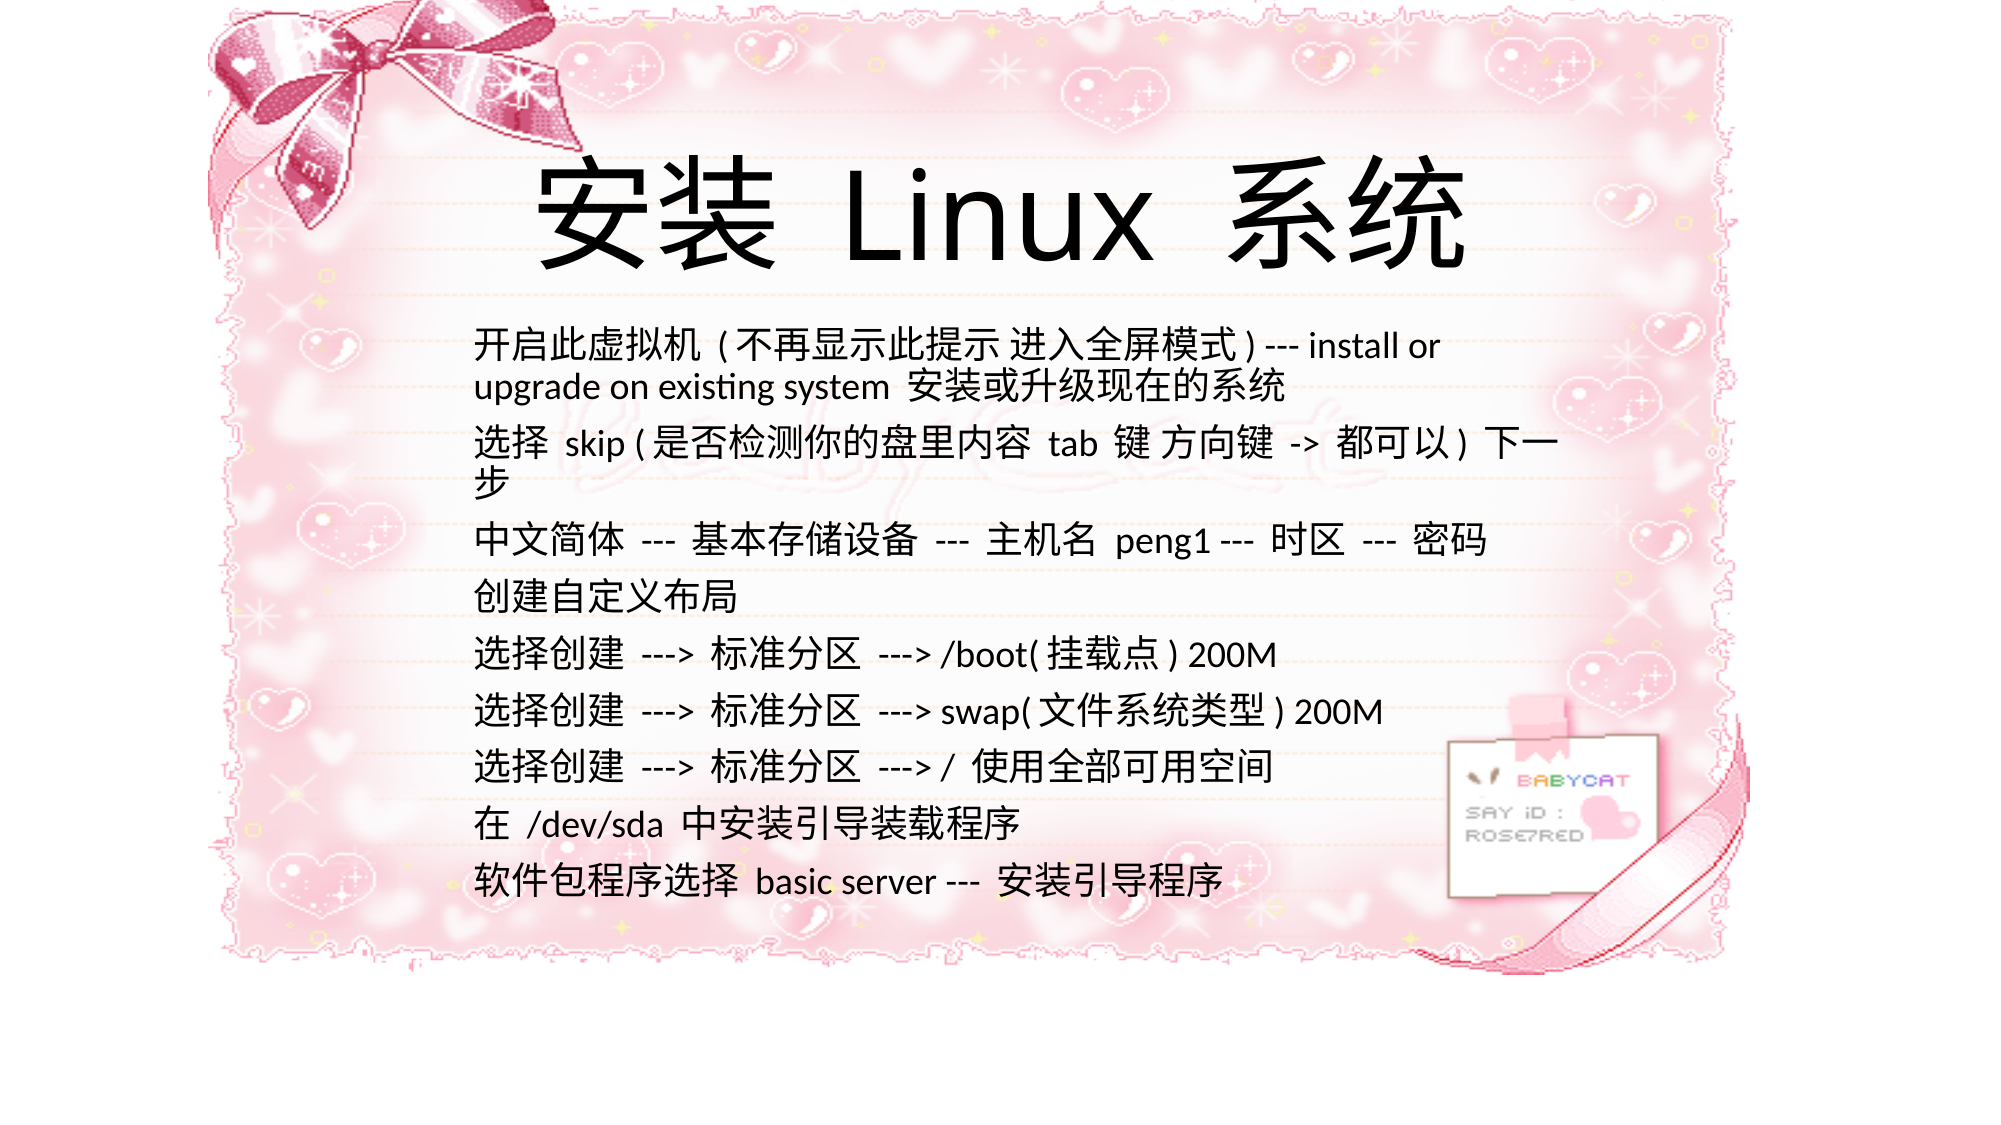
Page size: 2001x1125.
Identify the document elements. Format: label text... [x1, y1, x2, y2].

subtitle 开启此虚拟机 (不再显示此提示 进入全屏模式) --- install or upgrade on existing system 安装或升级现在的系统 选择 skip (是否检测你的盘里内容 tab 键 方向键 -> 都可以) 下一步 中文简体 --- 基本存储设备 --- 主机名 peng1 --- 时区 --- 密码 创建自定义布局 选择创建 ---> 标准分区 ---> /boot(挂载点) 200M 选择创建 ---> 标准分区 ---> swap(文件系统类型) 200M 选择创建 ---> 标准分区 ---> / 使用全部可用空间 在 /dev/sda 中安装引导装载程序 软件包程序选择 basic server --- 安装引导程序 [458, 318, 1579, 917]
picture [208, 0, 1750, 975]
title 安装 Linux 系统 [249, 122, 1750, 296]
